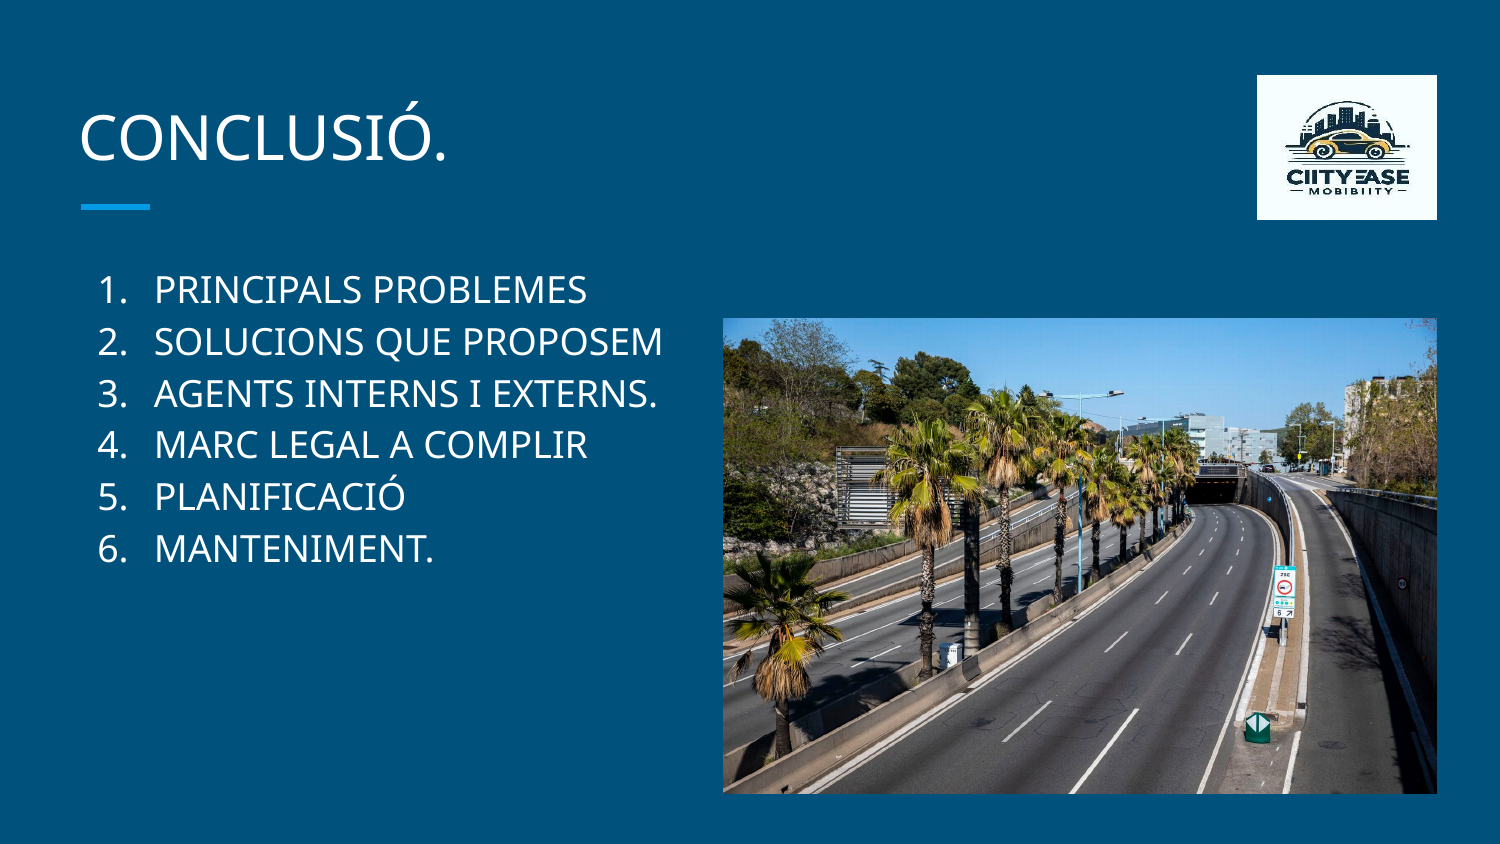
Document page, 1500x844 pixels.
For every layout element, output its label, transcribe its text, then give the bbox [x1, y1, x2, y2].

title CONCLUSIÓ. [63, 75, 1255, 188]
picture [724, 319, 1436, 793]
picture [1258, 76, 1436, 219]
list PRINCIPALS PROBLEMES SOLUCIONS QUE PROPOSEM AGENTS INTERNS I EXTERNS. MARC LEGAL A COMPLIR PLANIFICACIÓ MANTENIMENT. [63, 244, 1437, 750]
